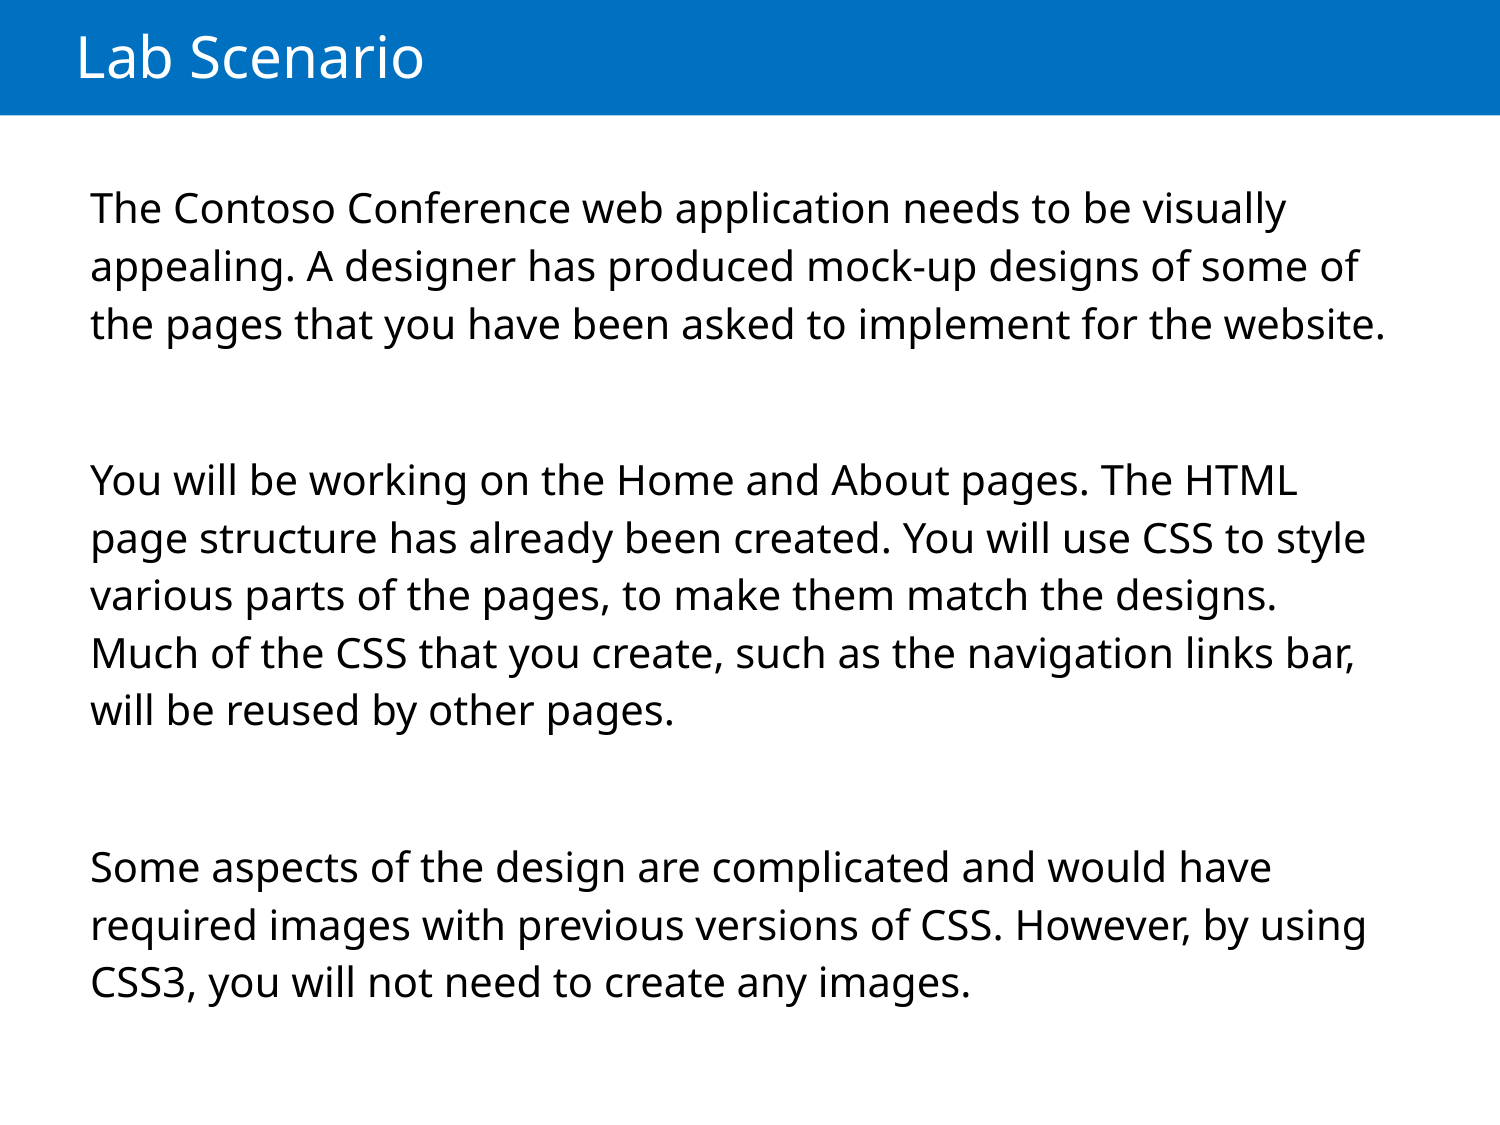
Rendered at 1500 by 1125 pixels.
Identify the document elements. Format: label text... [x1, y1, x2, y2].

title Lab Scenario [75, 0, 1351, 122]
text_box The Contoso Conference web application needs to be visually appealing. A designer has produced mock-up designs of some of the pages that you have been asked to implement for the website. You will be working on the Home and About pages. The HTML page structure has already been created. You will use CSS to style various parts of the pages, to make them match the designs. Much of the CSS that you create, such as the navigation links bar, will be reused by other pages. Some aspects of the design are complicated and would have required images with previous versions of CSS. However, by using CSS3, you will not need to create any images. [75, 167, 1408, 1014]
